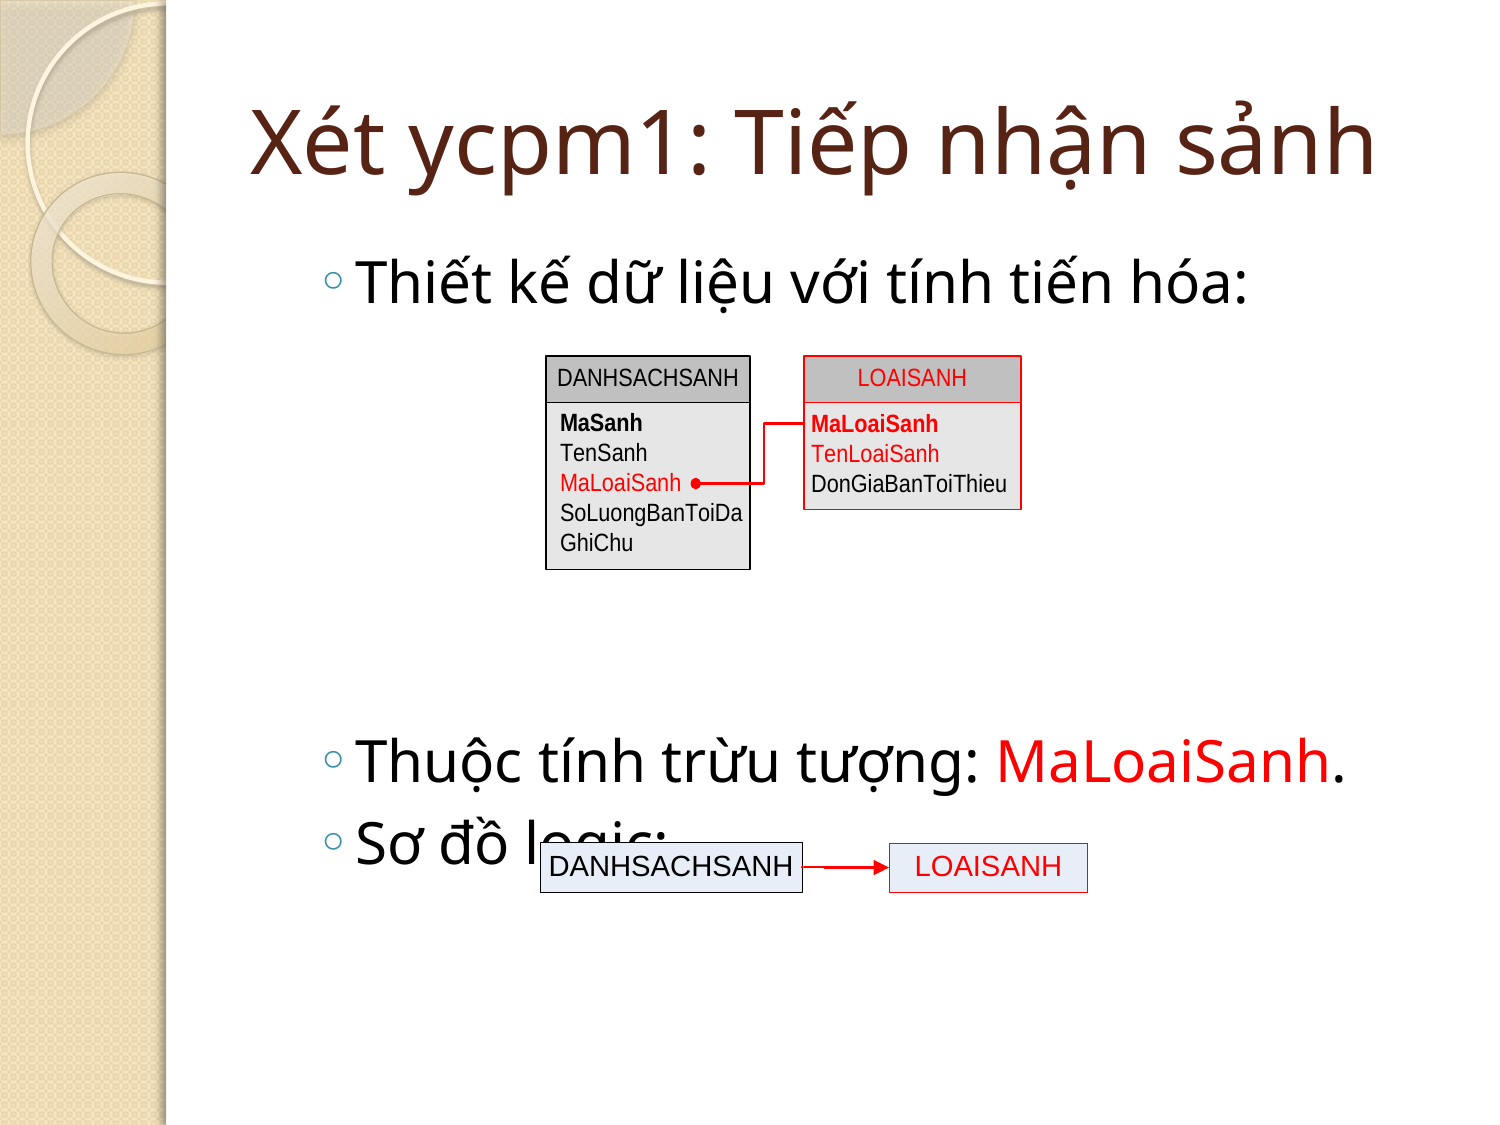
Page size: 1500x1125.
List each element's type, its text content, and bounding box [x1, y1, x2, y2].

title Xét ycpm1: Tiếp nhận sảnh [235, 45, 1466, 233]
list Thiết kế dữ liệu với tính tiến hóa: Thuộc tính trừu tượng: MaLoaiSanh. Sơ đồ logic: [235, 237, 1466, 1025]
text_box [537, 352, 1195, 599]
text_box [537, 824, 1098, 910]
